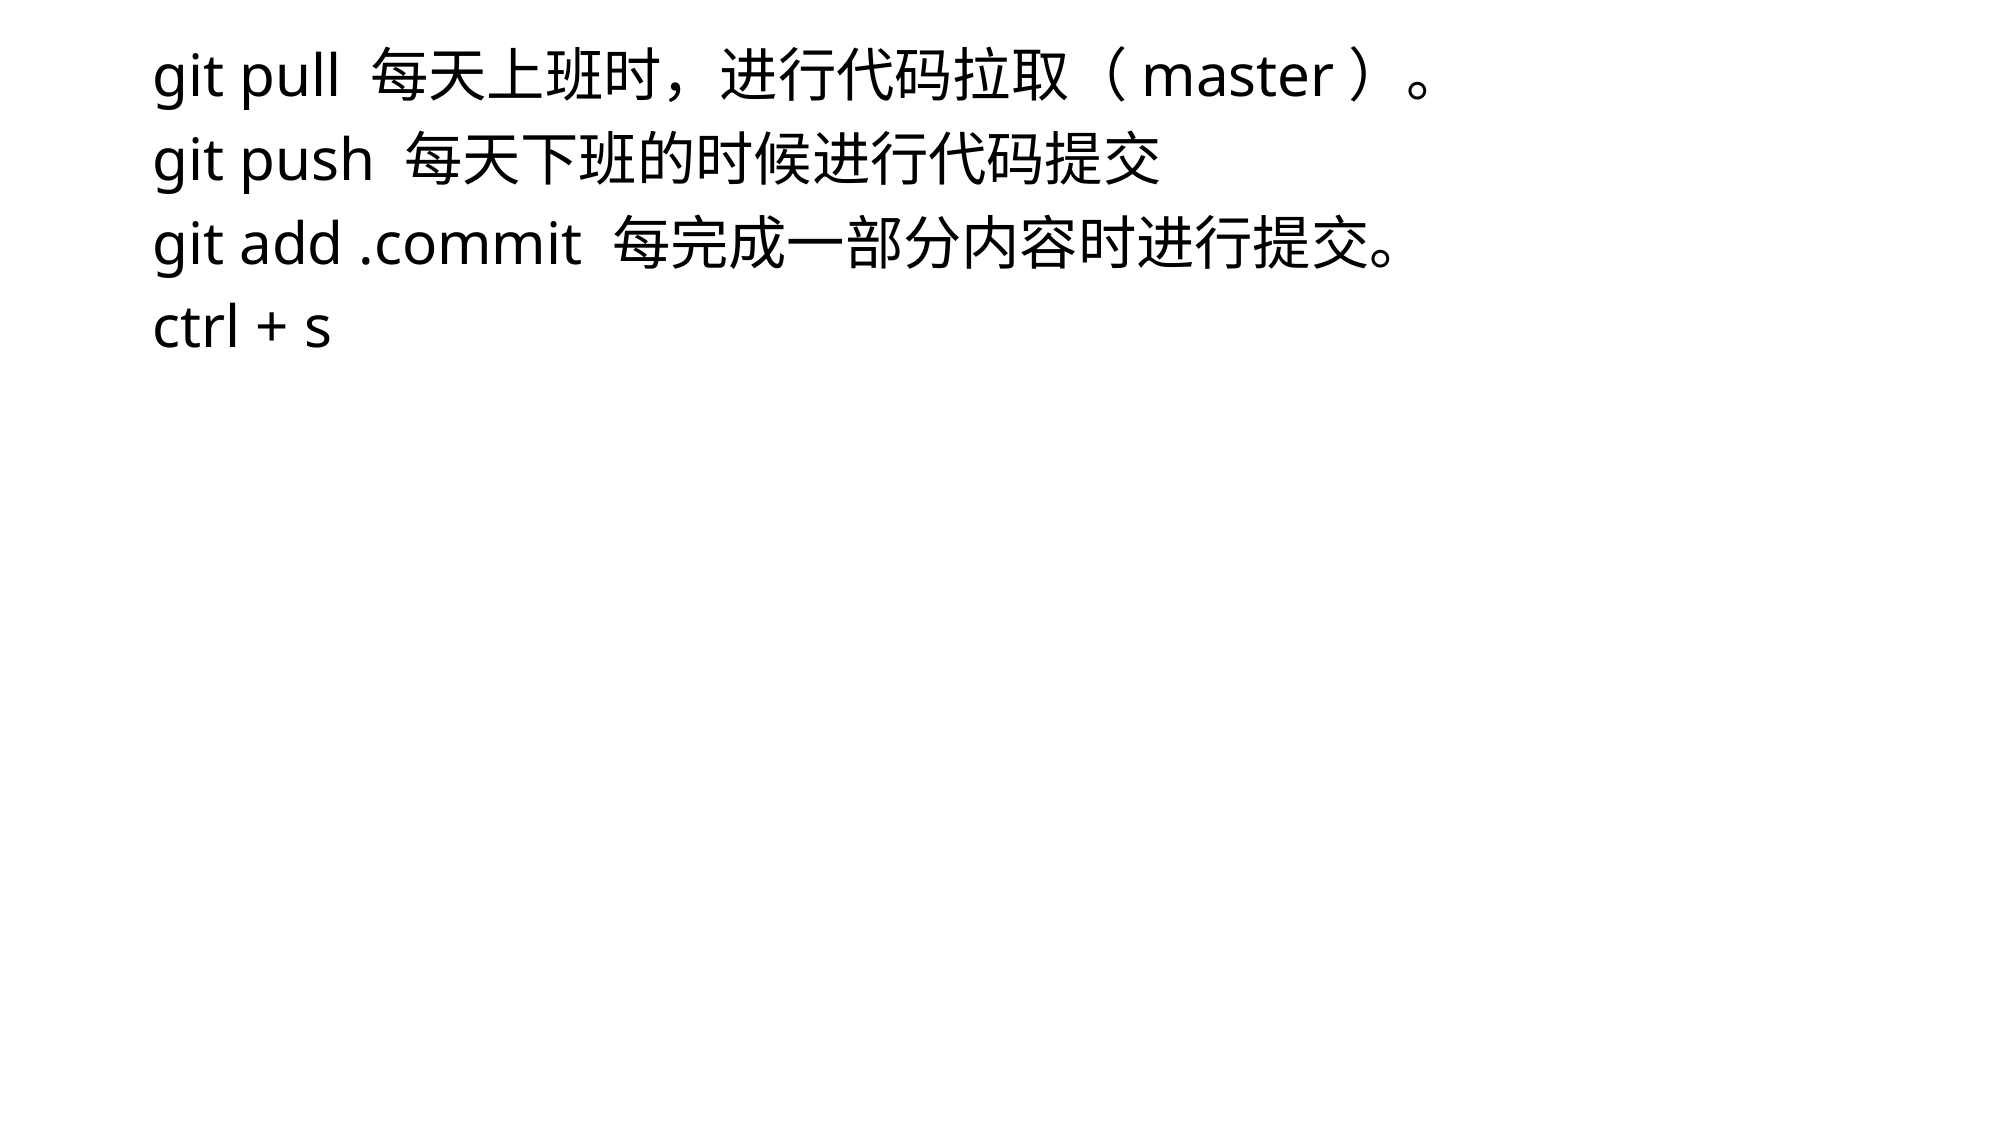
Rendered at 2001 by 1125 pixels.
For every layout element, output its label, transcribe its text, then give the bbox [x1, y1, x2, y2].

list git pull 每天上班时，进行代码拉取（master）。 git push 每天下班的时候进行代码提交 git add .commit 每完成一部分内容时进行提交。 ctrl + s [137, 38, 1863, 1014]
